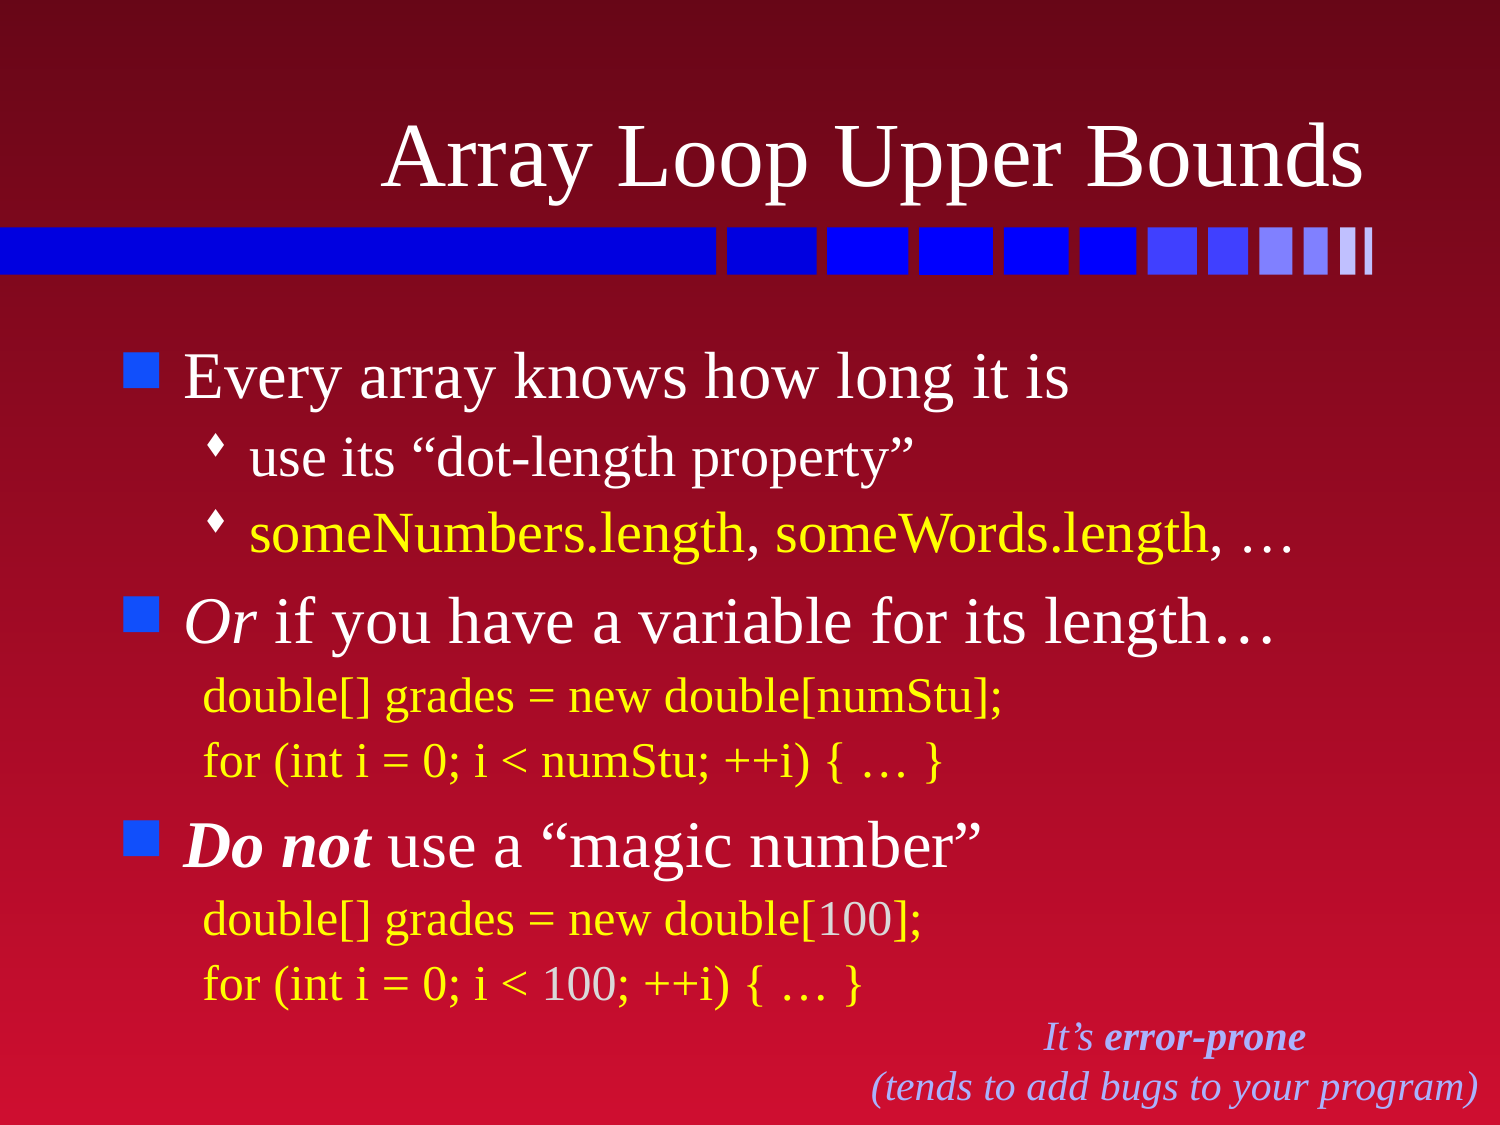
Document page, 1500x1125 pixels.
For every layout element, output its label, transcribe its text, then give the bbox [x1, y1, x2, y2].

text_box It’s error-prone (tends to add bugs to your program) [856, 1001, 1495, 1125]
title Array Loop Upper Bounds [109, 27, 1383, 213]
list Every array knows how long it is use its “dot-length property” someNumbers.length, someWords.length, … Or if you have a variable for its length… double[] grades = new double[numStu]; for (int i = 0; i < numStu; ++i) { … } Do not use a “magic number” double[] grades = new double[100]; for (int i = 0; i < 100; ++i) { … } [111, 324, 1388, 1001]
